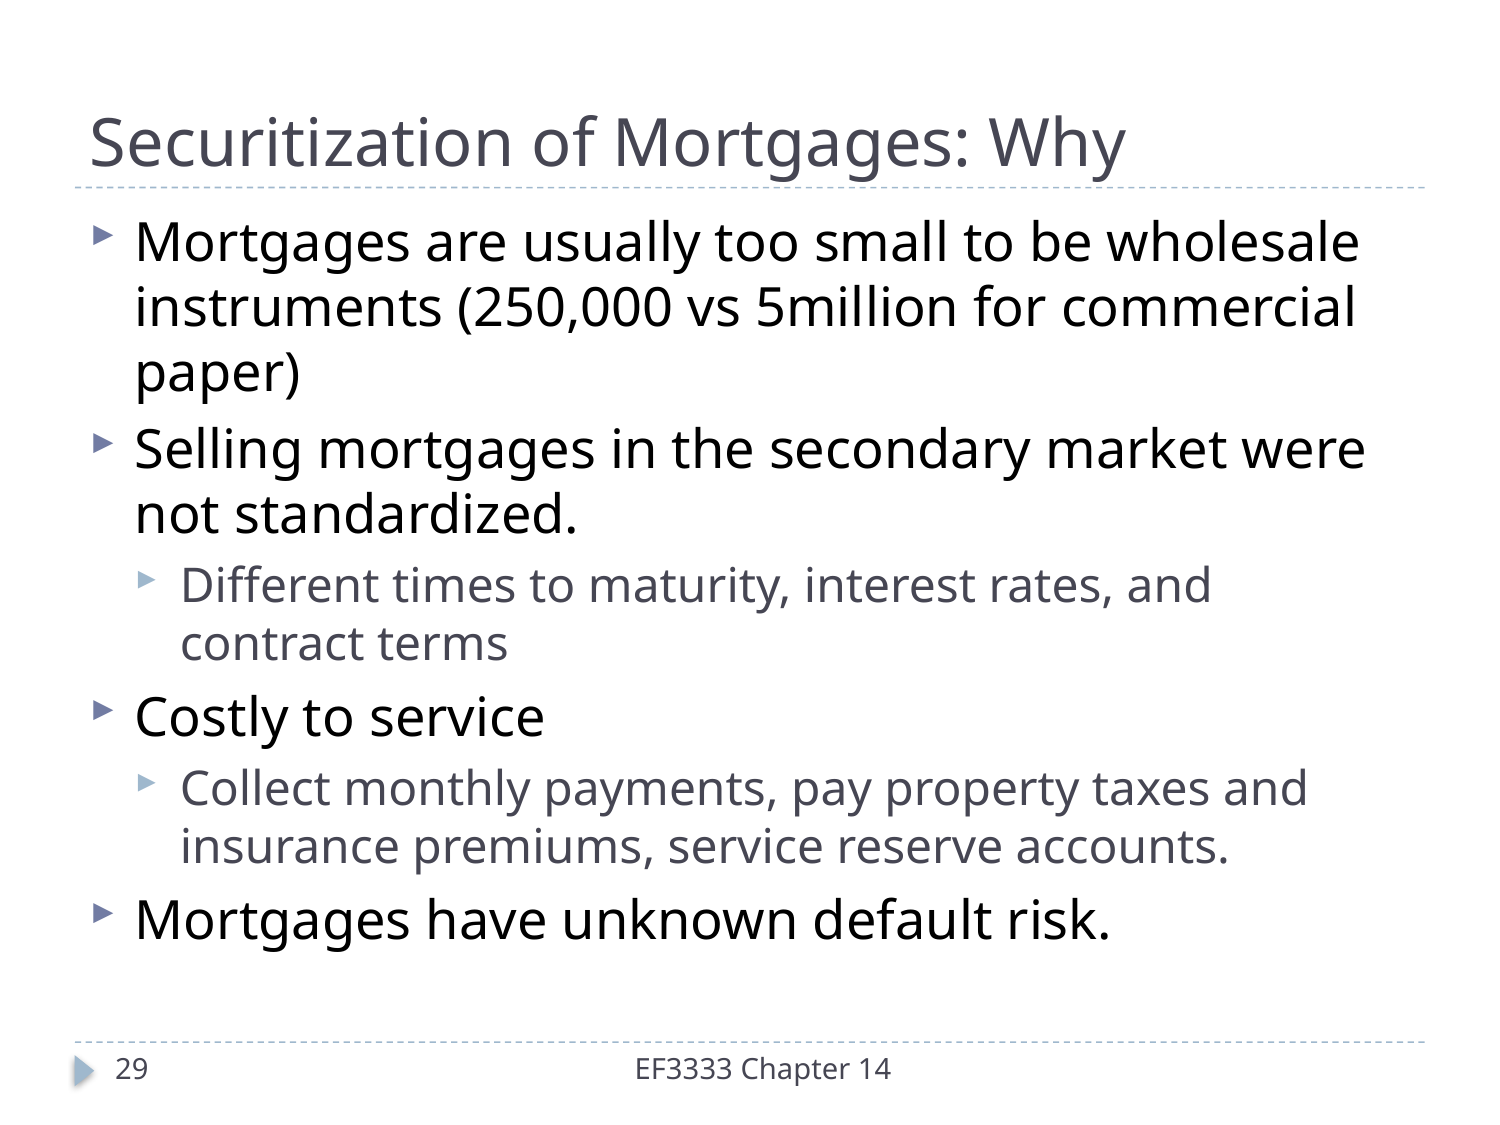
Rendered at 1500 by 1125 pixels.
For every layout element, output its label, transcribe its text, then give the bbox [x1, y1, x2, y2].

slide_number 29 [100, 1042, 426, 1103]
footer EF3333 Chapter 14 [475, 1042, 1051, 1103]
title Securitization of Mortgages: Why [75, 24, 1425, 188]
list Mortgages are usually too small to be wholesale instruments (250,000 vs 5million for commercial paper) Selling mortgages in the secondary market were not standardized. Different times to maturity, interest rates, and contract terms Costly to service Collect monthly payments, pay property taxes and insurance premiums, service reserve accounts. Mortgages have unknown default risk. [75, 200, 1425, 1010]
